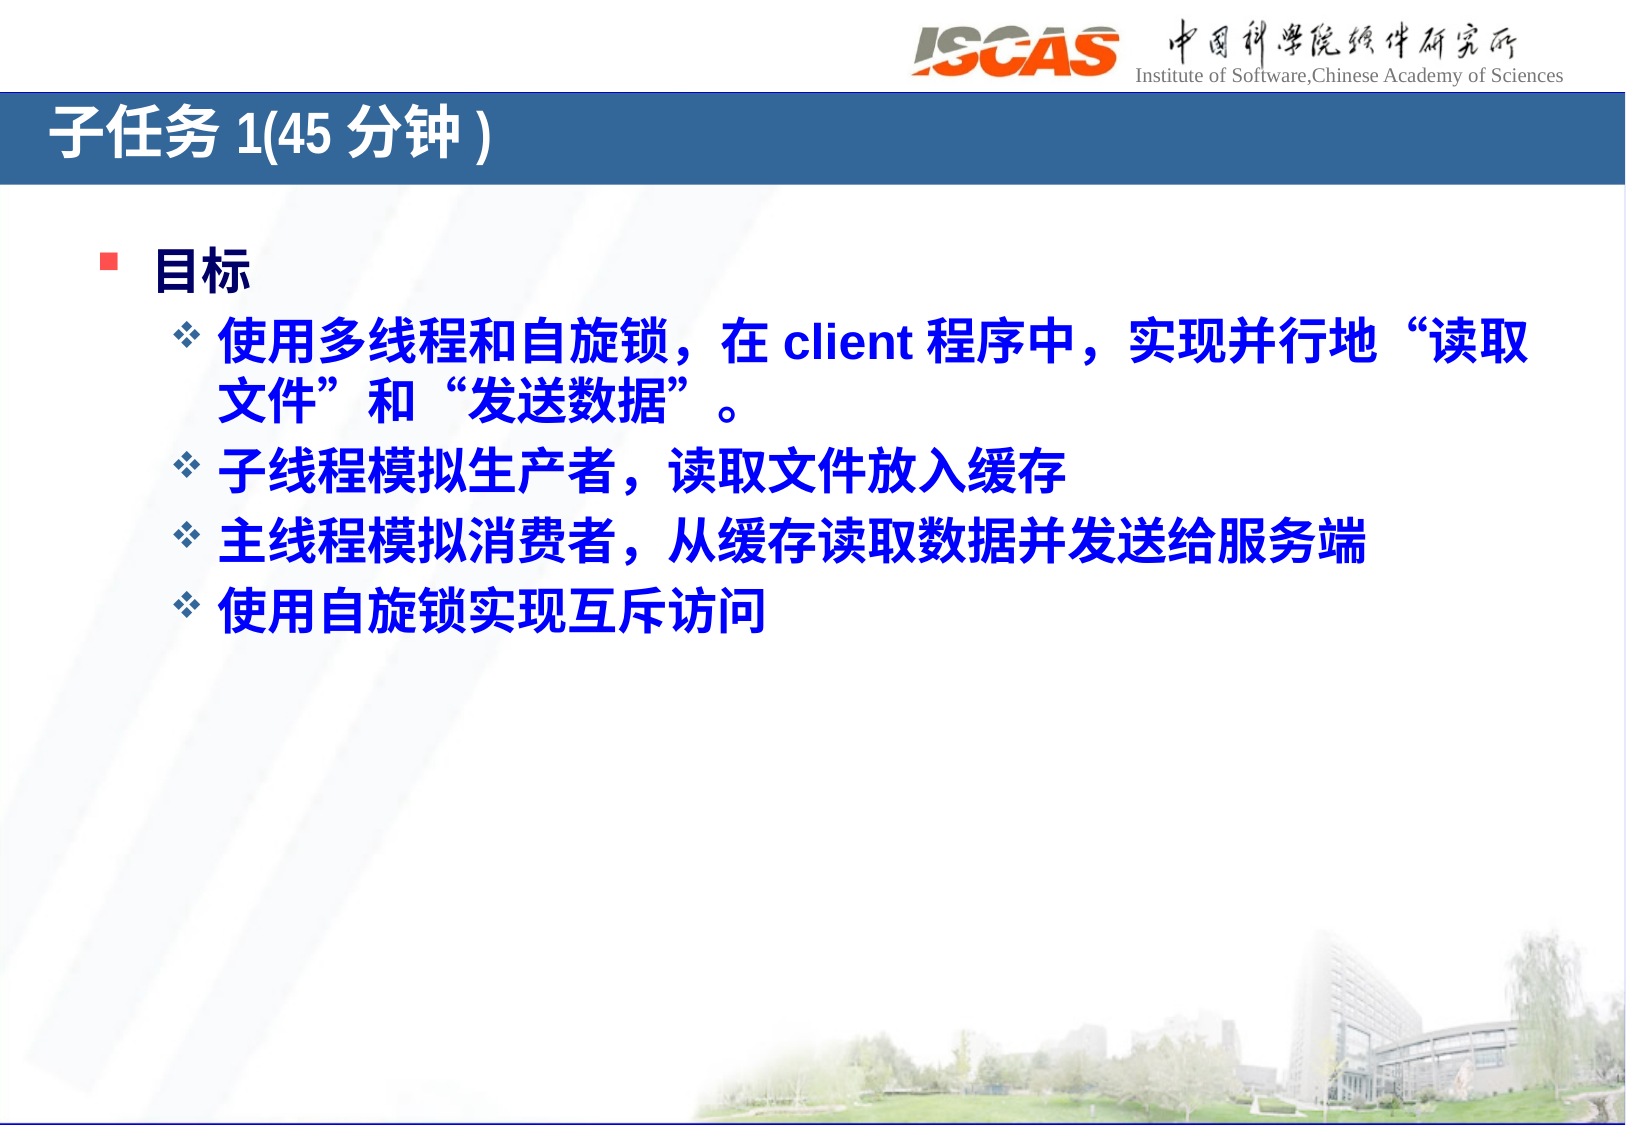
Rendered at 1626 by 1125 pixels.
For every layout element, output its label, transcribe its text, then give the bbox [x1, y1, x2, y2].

title 子任务1(45分钟) [0, 93, 1625, 185]
list 目标 使用多线程和自旋锁，在client程序中，实现并行地“读取文件”和“发送数据”。 子线程模拟生产者，读取文件放入缓存 主线程模拟消费者，从缓存读取数据并发送给服务端 使用自旋锁实现互斥访问 [80, 231, 1545, 988]
picture [1166, 15, 1519, 71]
picture [0, 92, 1626, 1125]
picture [907, 18, 1132, 87]
